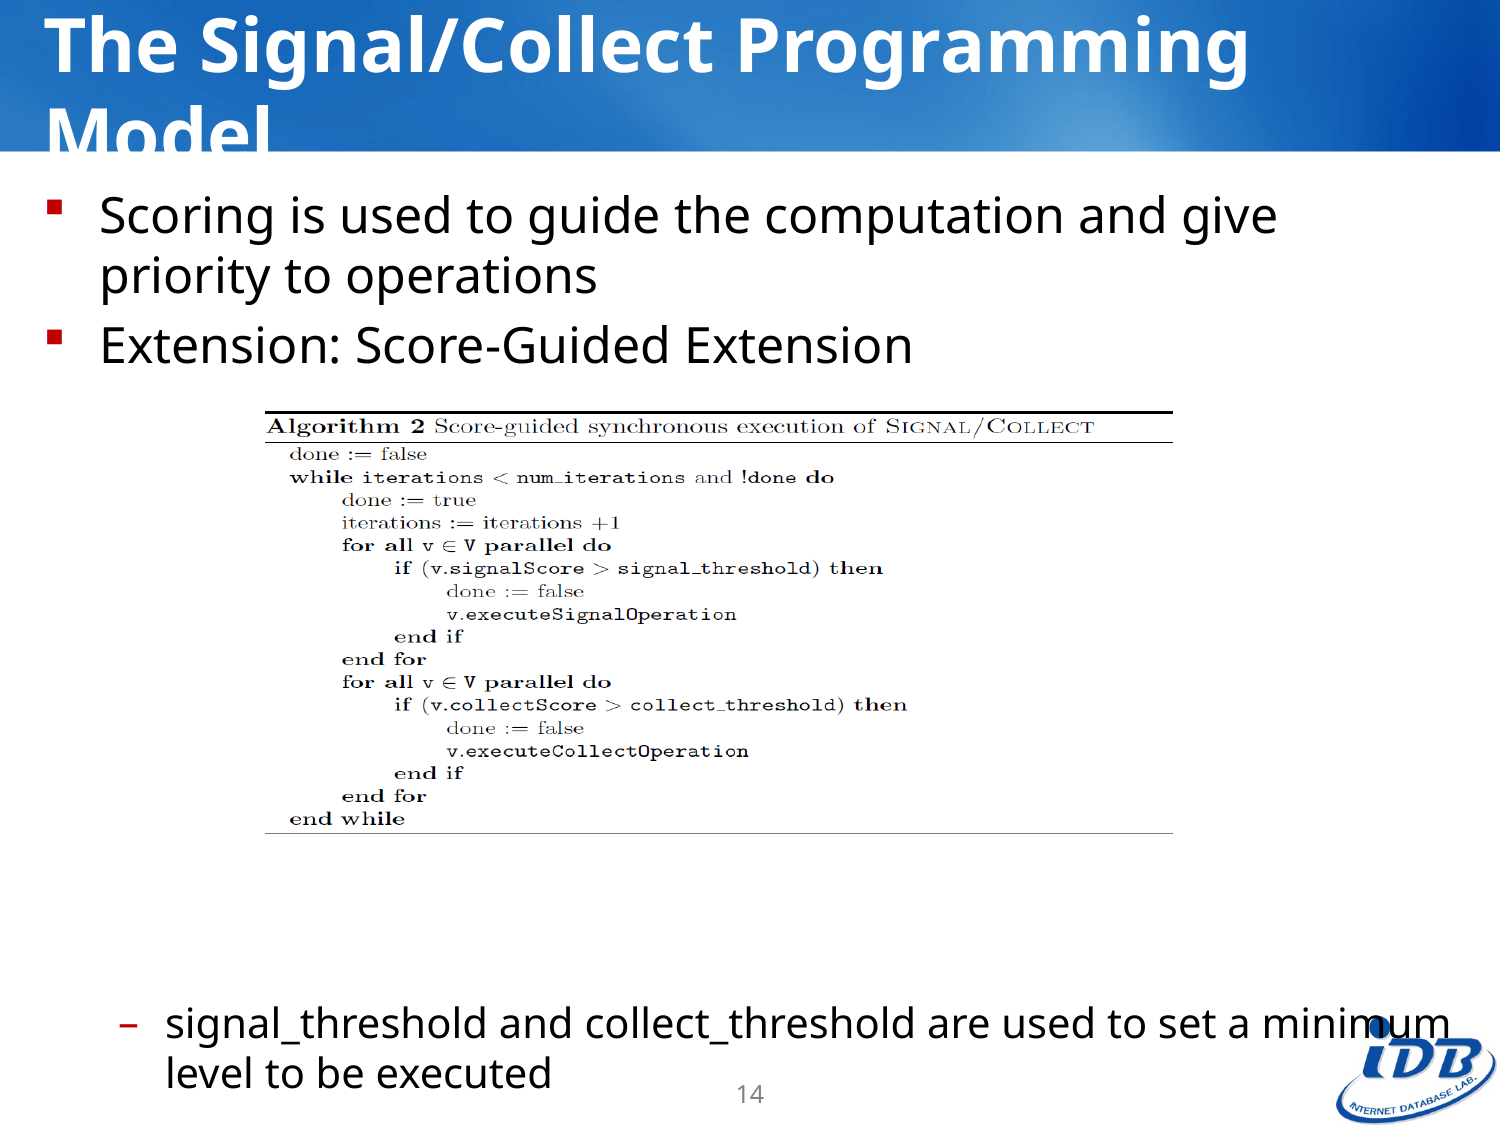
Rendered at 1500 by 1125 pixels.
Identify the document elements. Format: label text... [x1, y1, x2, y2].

title The Signal/Collect Programming Model [28, 23, 1472, 153]
slide_number 14 [688, 1078, 812, 1114]
list Scoring is used to guide the computation and give priority to operations Extension: Score-Guided Extension signal_threshold and collect_threshold are used to set a minimum level to be executed [28, 175, 1472, 1067]
picture [0, 0, 1500, 1125]
